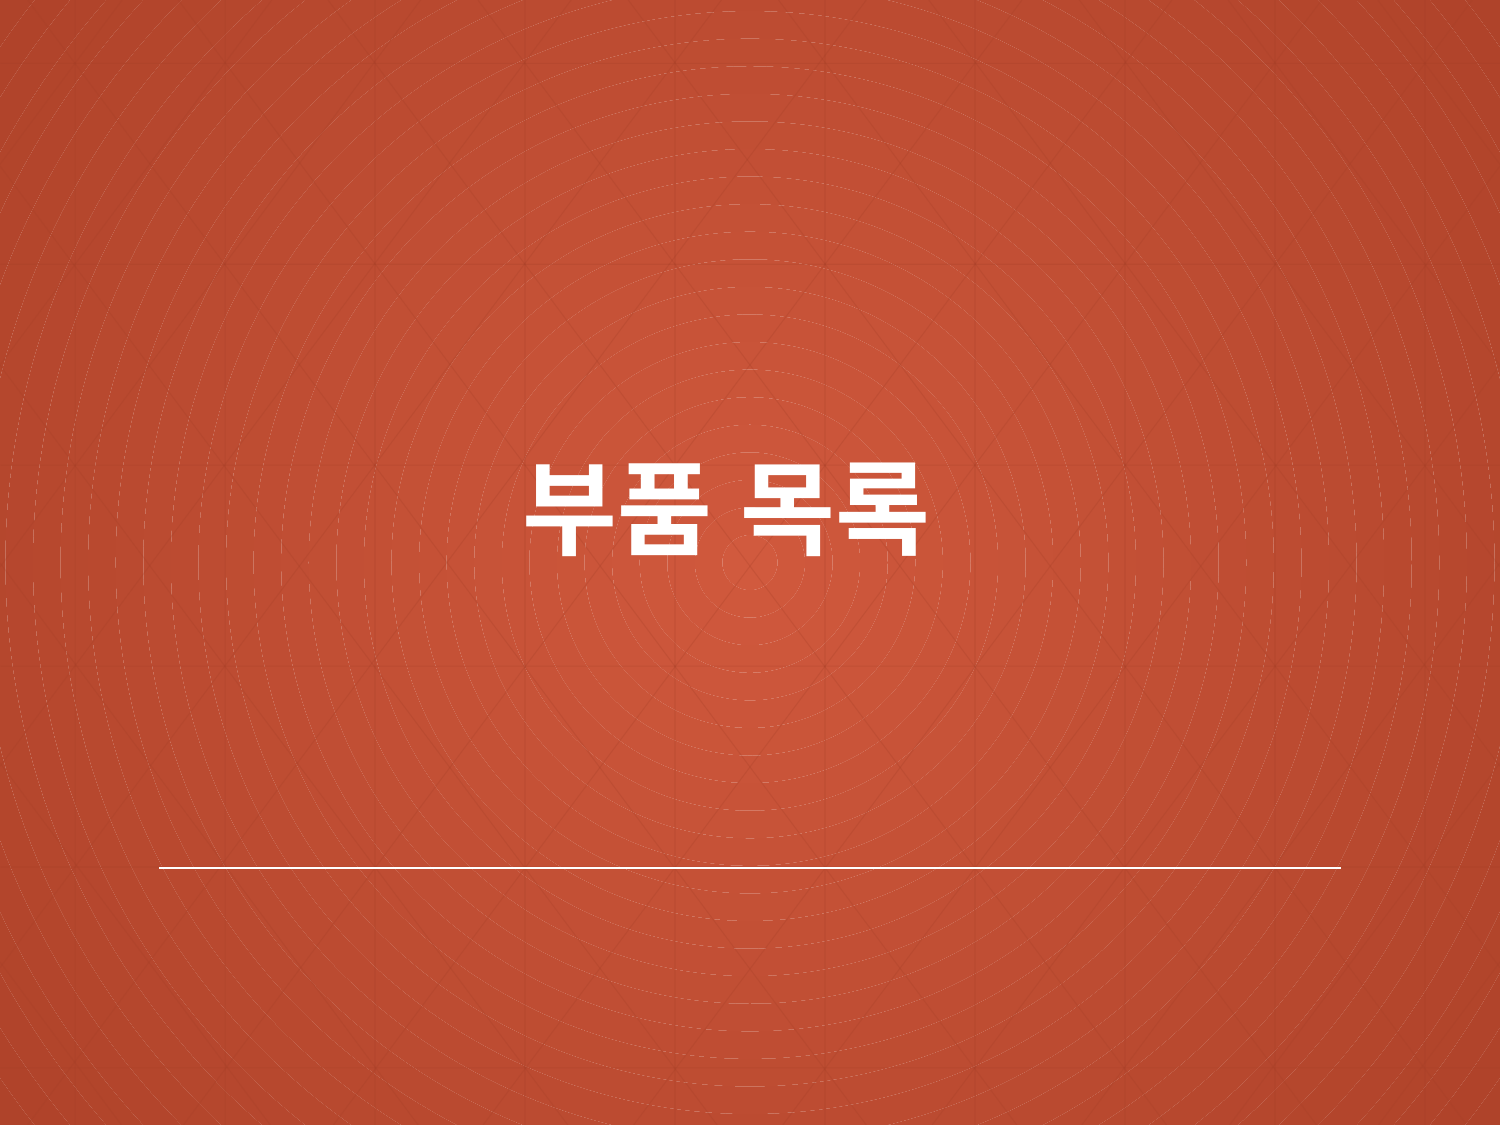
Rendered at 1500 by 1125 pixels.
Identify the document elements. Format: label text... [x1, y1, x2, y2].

title 부품 목록 [219, 353, 1234, 577]
